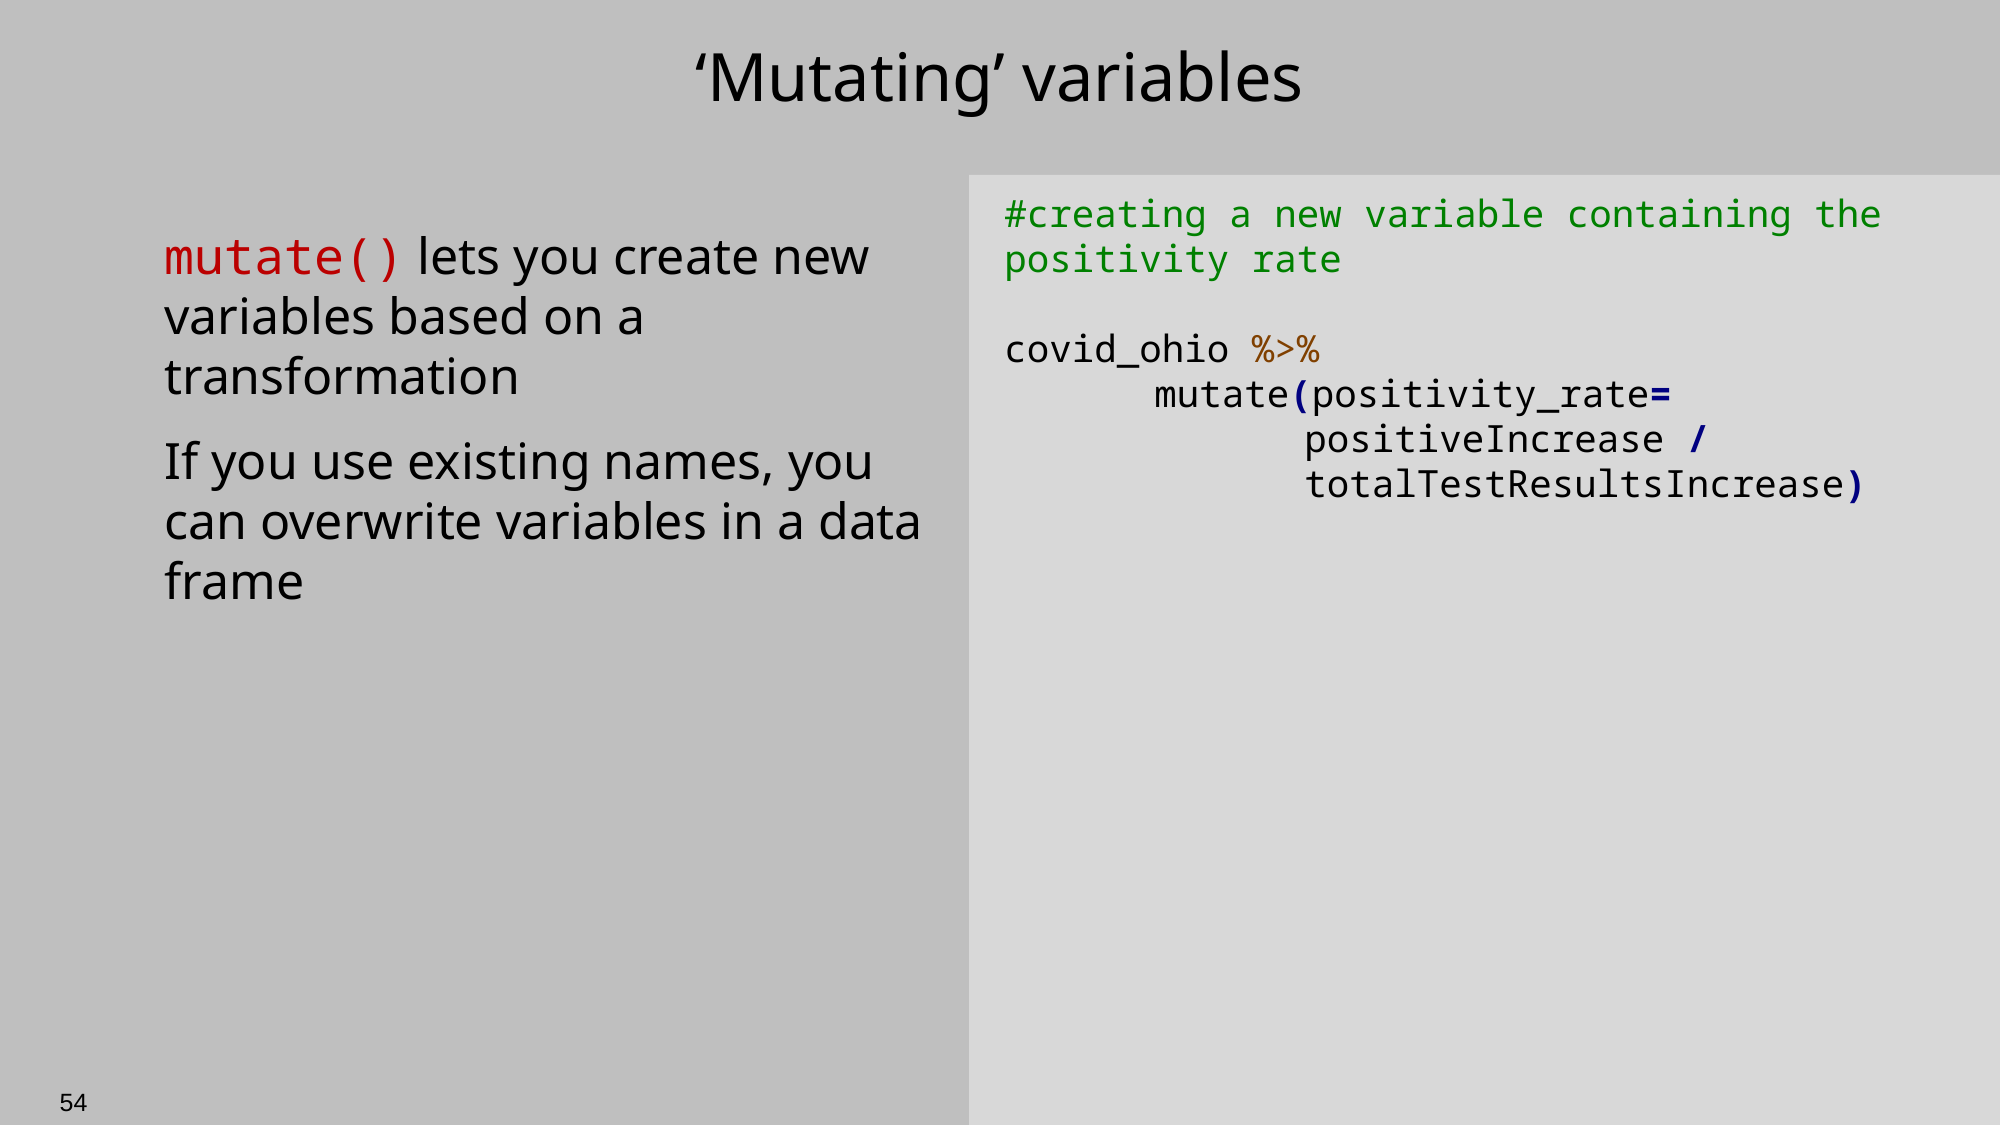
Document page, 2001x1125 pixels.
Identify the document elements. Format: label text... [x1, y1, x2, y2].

title ‘Mutating’ variables [150, 0, 1850, 150]
list #creating a new variable containing the positivity rate covid_ohio %>% mutate(positivity_rate= positiveIncrease / totalTestResultsIncrease) [969, 174, 2000, 1125]
list mutate() lets you create new variables based on a transformation If you use existing names, you can overwrite variables in a data frame [129, 209, 969, 1005]
